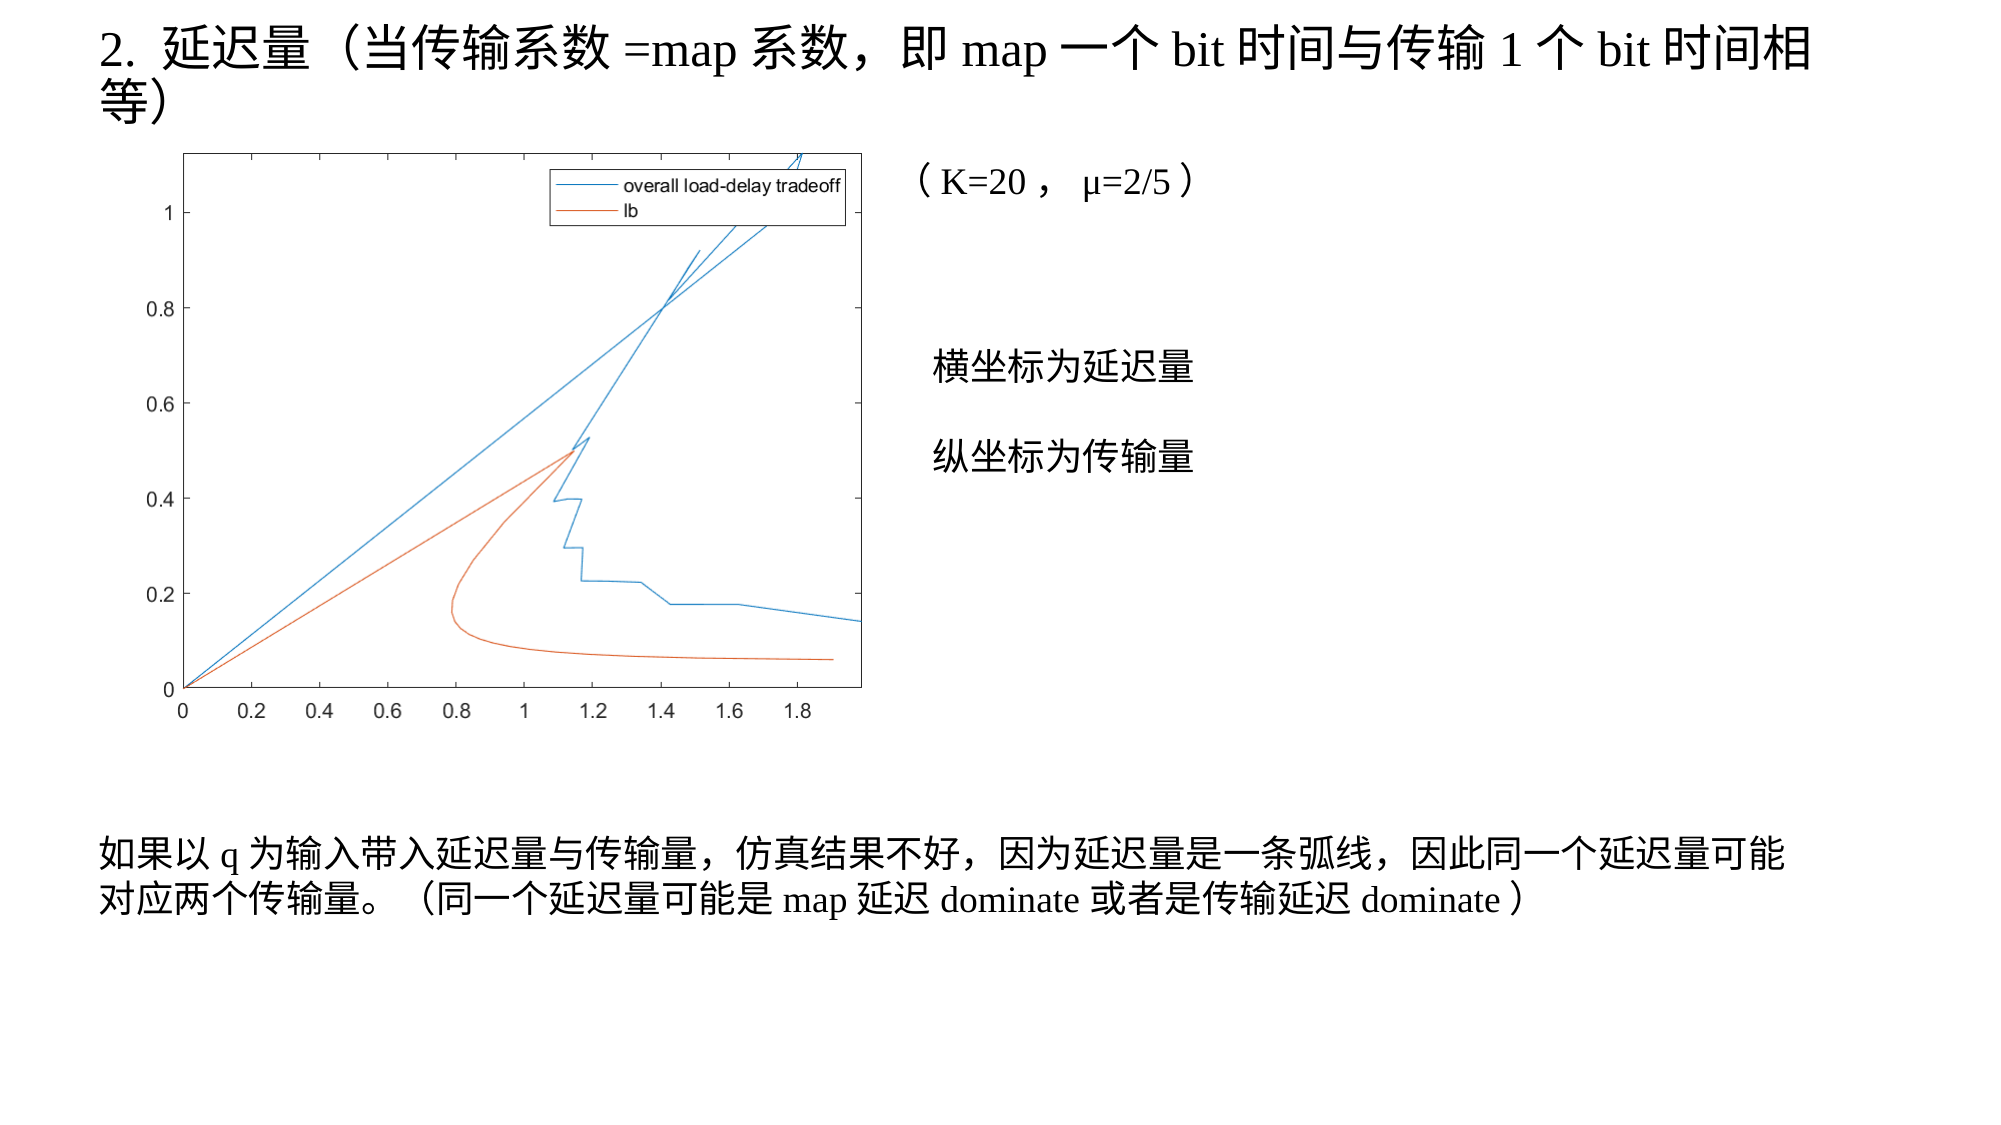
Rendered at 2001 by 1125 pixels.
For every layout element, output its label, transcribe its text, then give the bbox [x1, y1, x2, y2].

text_box 如果以q为输入带入延迟量与传输量，仿真结果不好，因为延迟量是一条弧线，因此同一个延迟量可能对应两个传输量。（同一个延迟量可能是map延迟dominate或者是传输延迟dominate） [84, 822, 1825, 928]
picture [144, 150, 864, 721]
text_box 横坐标为延迟量 纵坐标为传输量 [918, 335, 1514, 485]
title 2. 延迟量（当传输系数=map系数，即map一个bit时间与传输1个bit时间相等） [84, 46, 1919, 109]
text_box （K=20，μ=2/5） [879, 149, 1233, 210]
